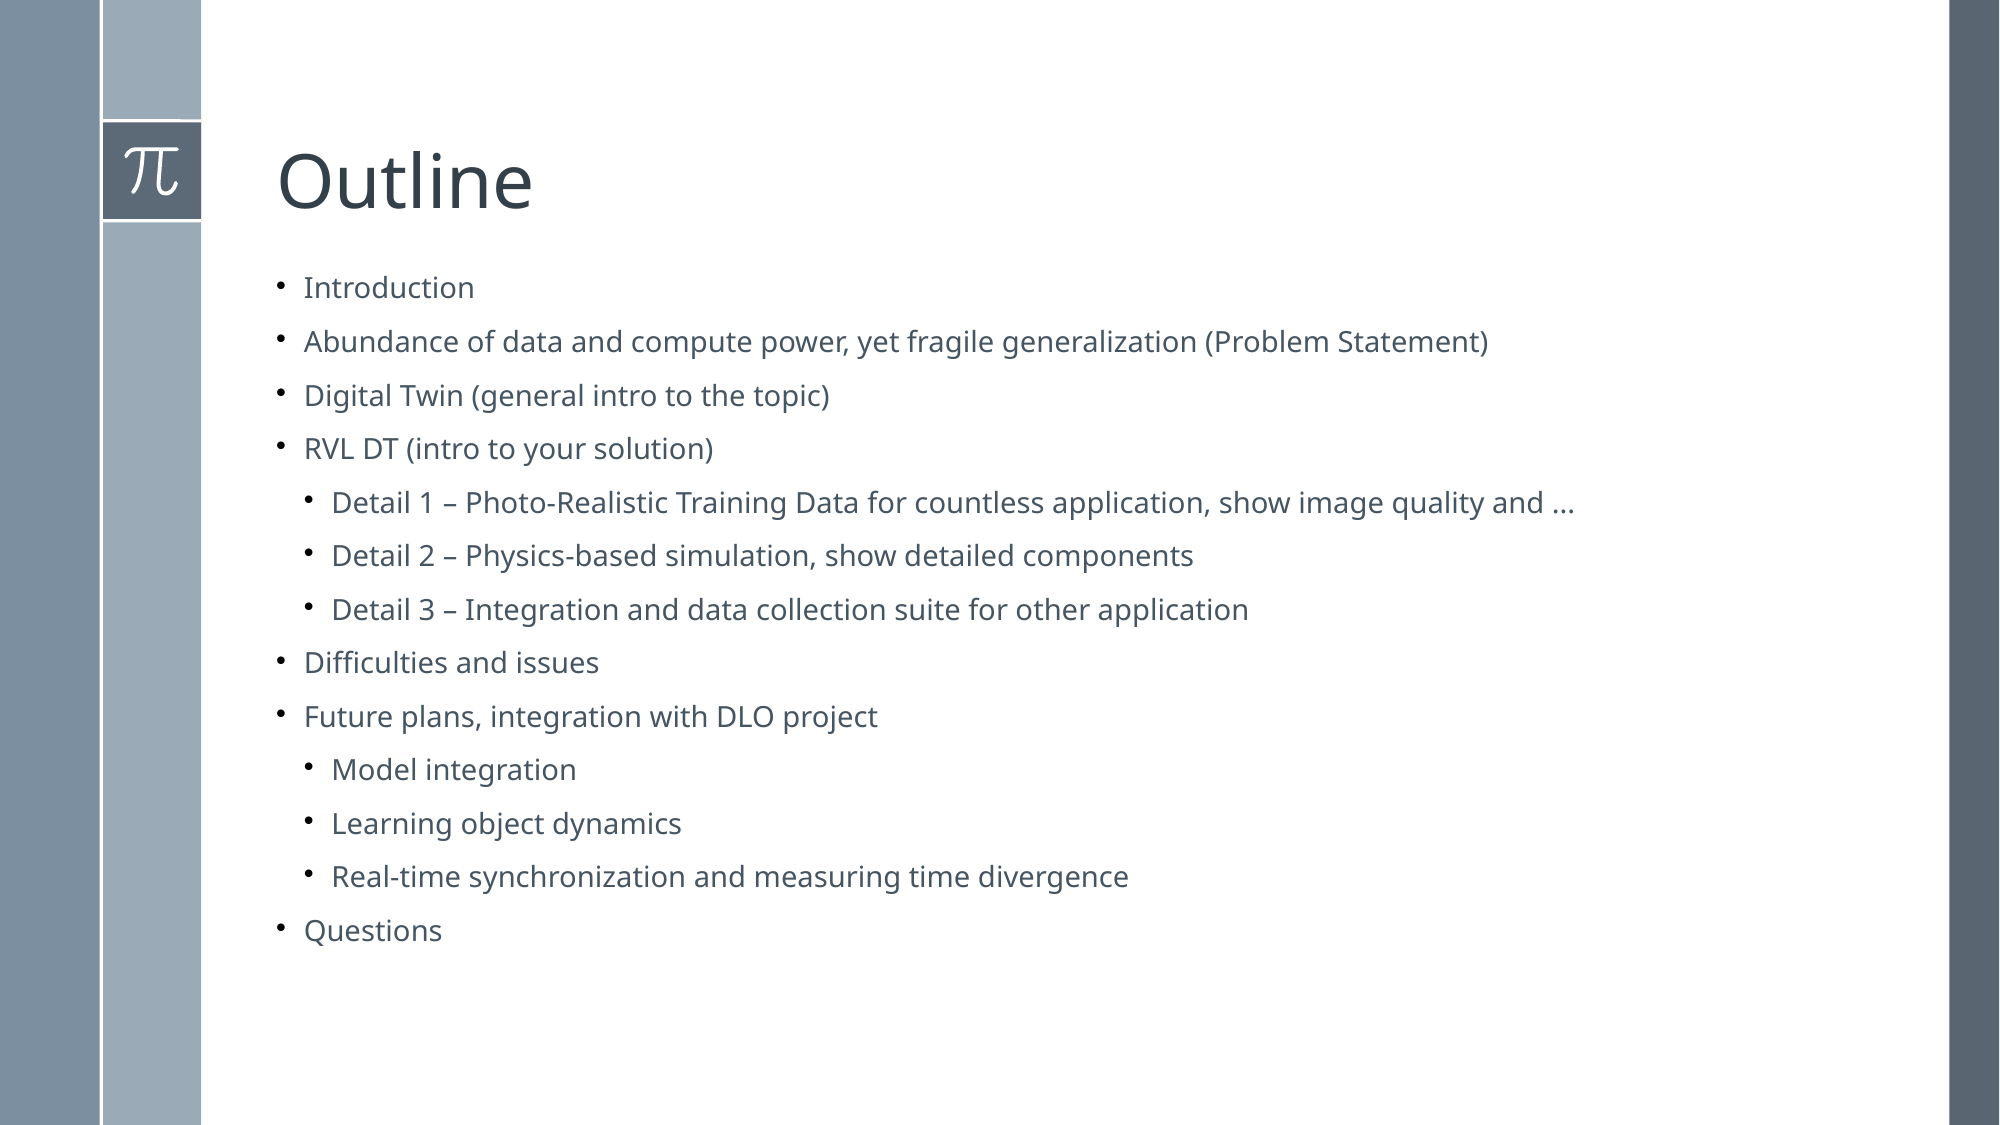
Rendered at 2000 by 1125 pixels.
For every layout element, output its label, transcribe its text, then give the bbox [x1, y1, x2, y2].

text_box Outline [261, 29, 1866, 233]
text_box Introduction Abundance of data and compute power, yet fragile generalization (Problem Statement) Digital Twin (general intro to the topic) RVL DT (intro to your solution) Detail 1 – Photo-Realistic Training Data for countless application, show image quality and ... Detail 2 – Physics-based simulation, show detailed components Detail 3 – Integration and data collection suite for other application Difficulties and issues Future plans, integration with DLO project Model integration Learning object dynamics Real-time synchronization and measuring time divergence Questions [261, 262, 1845, 1013]
